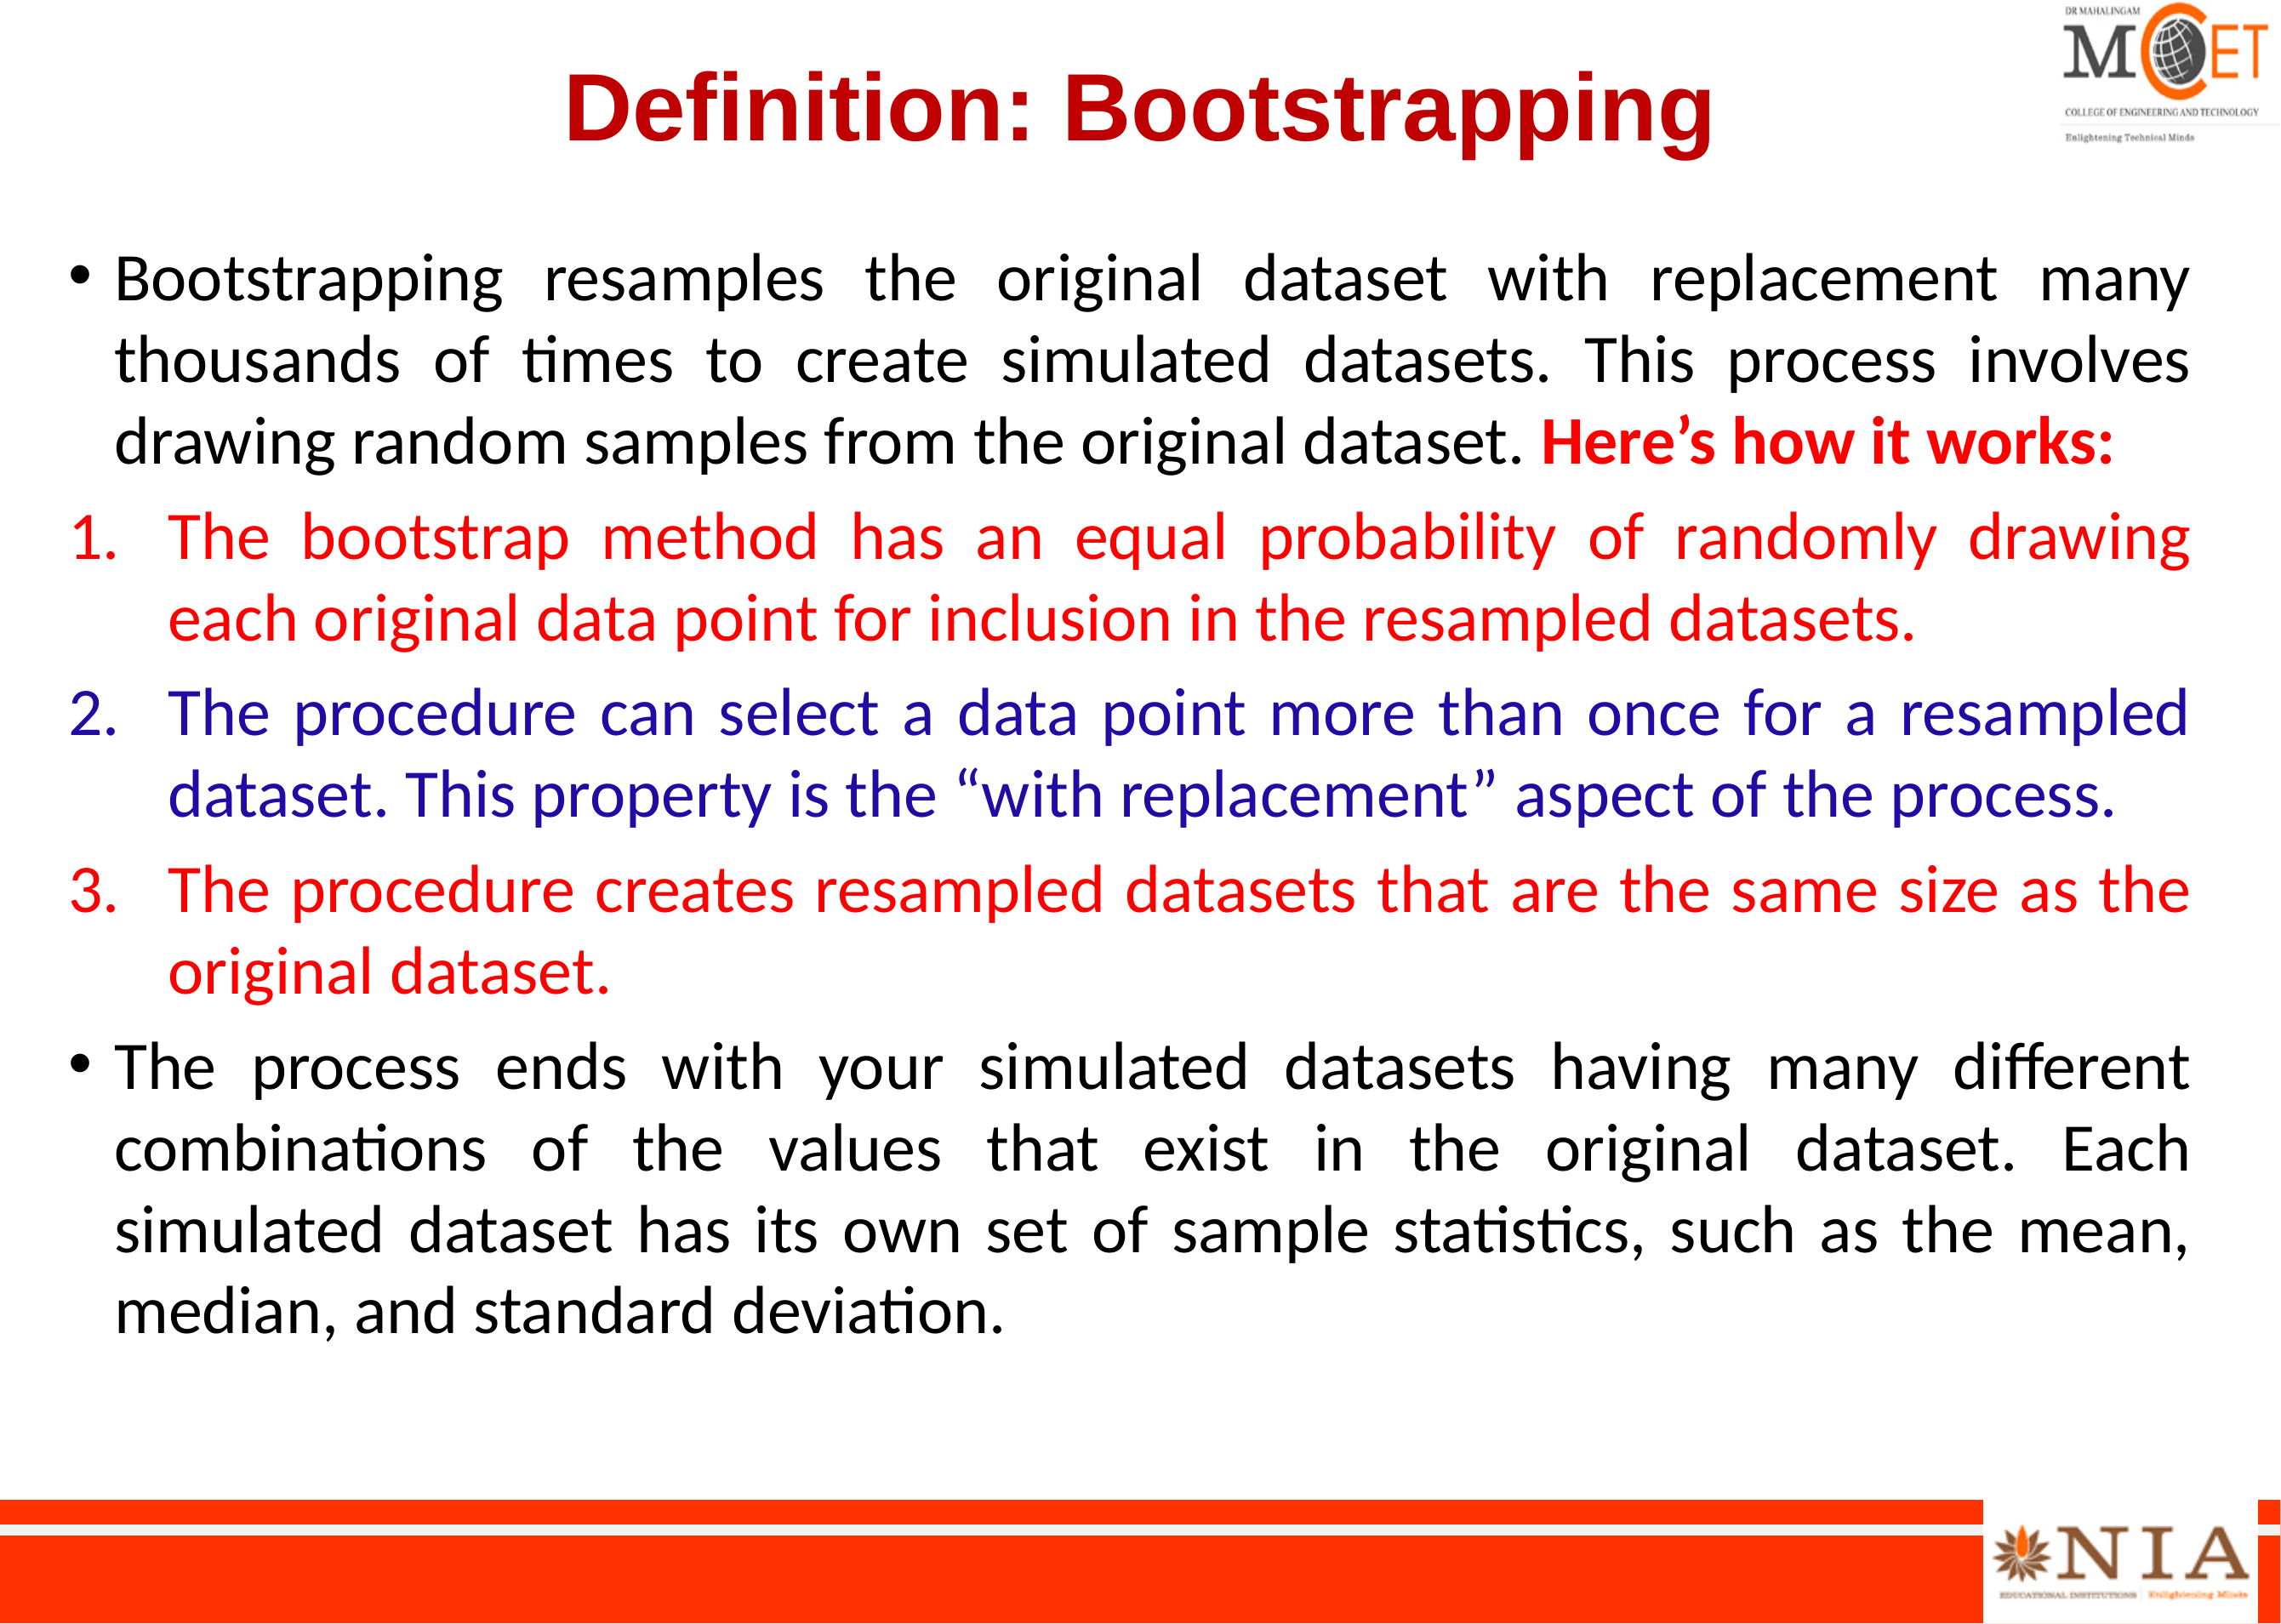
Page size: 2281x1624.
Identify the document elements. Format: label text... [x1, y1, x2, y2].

title Definition: Bootstrapping [113, 20, 2167, 185]
picture [2060, 1, 2281, 145]
picture [1983, 1499, 2258, 1623]
list Bootstrapping resamples the original dataset with replacement many thousands of times to create simulated datasets. This process involves drawing random samples from the original dataset. Here’s how it works: The bootstrap method has an equal probability of randomly drawing each original data point for inclusion in the resampled datasets. The procedure can select a data point more than once for a resampled dataset. This property is the “with replacement” aspect of the process. The procedure creates resampled datasets that are the same size as the original dataset. The process ends with your simulated datasets having many different combinations of the values that exist in the original dataset. Each simulated dataset has its own set of sample statistics, such as the mean, median, and standard deviation. [55, 226, 2204, 1482]
